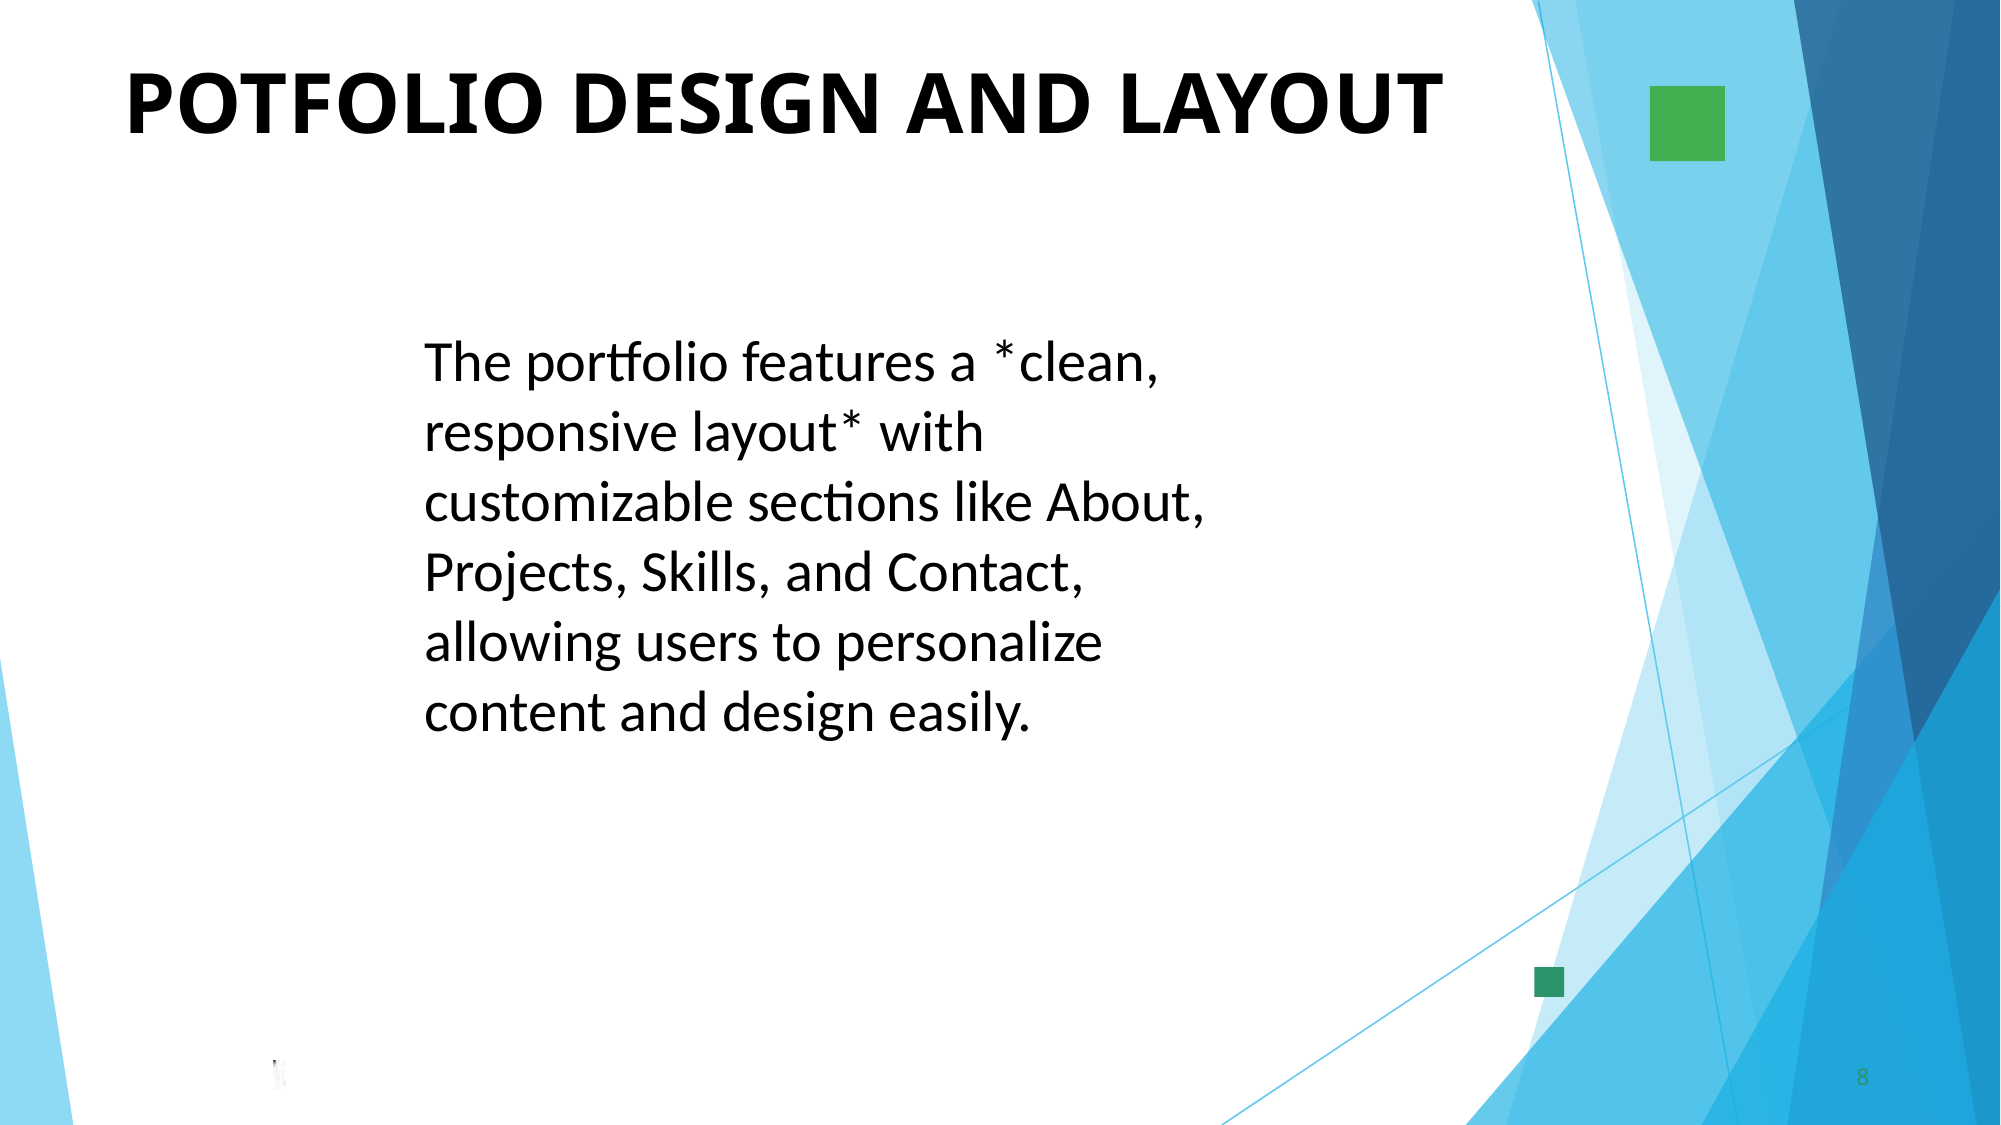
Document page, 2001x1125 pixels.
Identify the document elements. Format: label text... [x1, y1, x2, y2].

text_box [1649, 86, 1725, 162]
picture [273, 1060, 287, 1091]
text_box 8 [1849, 1061, 1888, 1095]
text_box [1534, 967, 1565, 997]
text_box POTFOLIO DESIGN AND LAYOUT [121, 47, 1564, 150]
text_box The portfolio features a *clean, responsive layout* with customizable sections like About, Projects, Skills, and Contact, allowing users to personalize content and design easily. [409, 245, 1276, 751]
